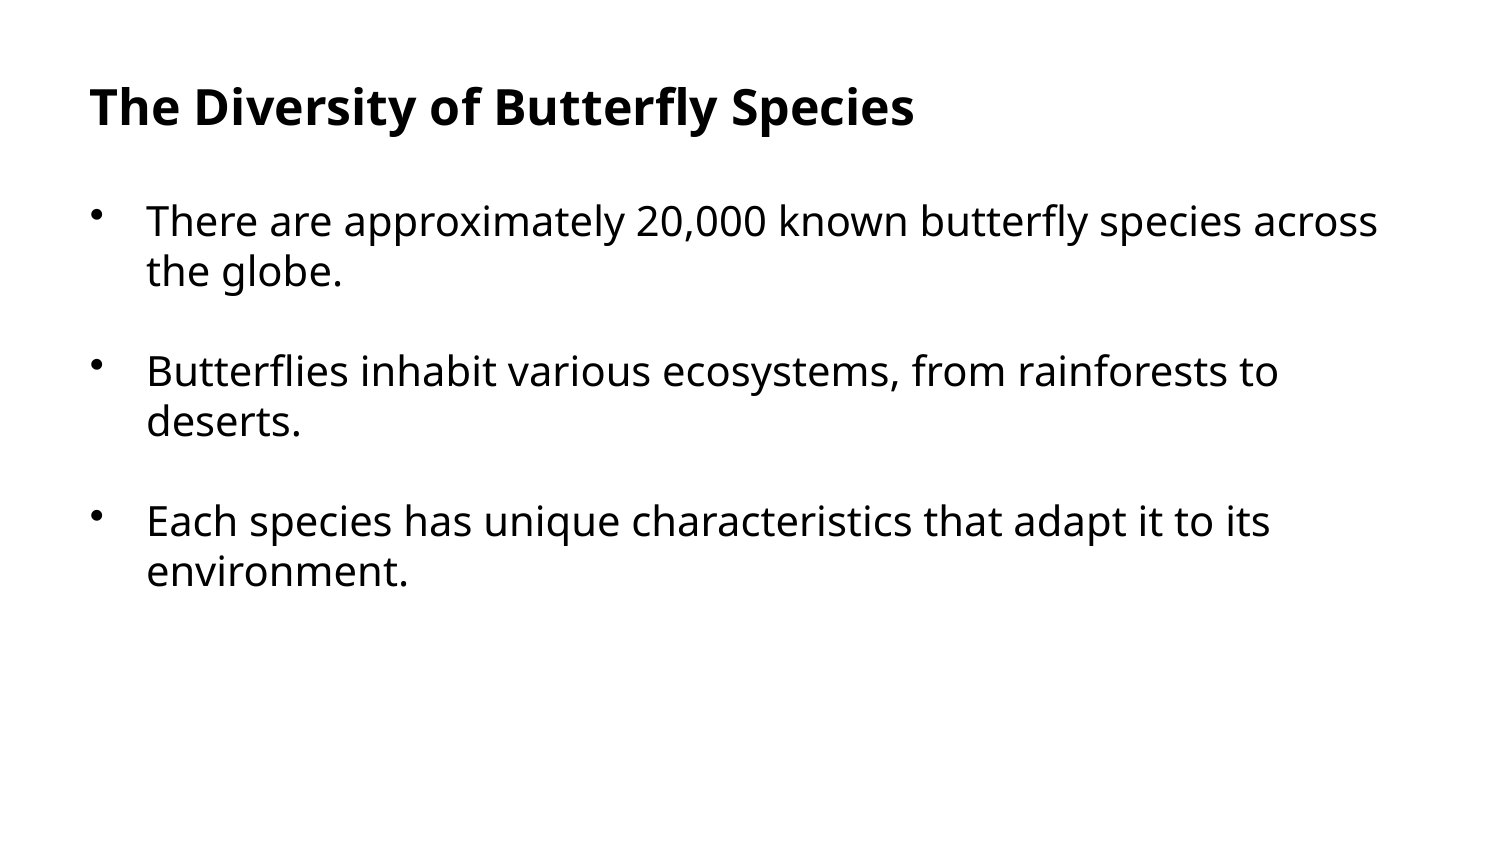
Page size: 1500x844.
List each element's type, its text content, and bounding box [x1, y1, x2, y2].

text_box The Diversity of Butterfly Species [74, 37, 1425, 173]
text_box There are approximately 20,000 known butterfly species across the globe. Butterflies inhabit various ecosystems, from rainforests to deserts. Each species has unique characteristics that adapt it to its environment. [74, 187, 1425, 713]
